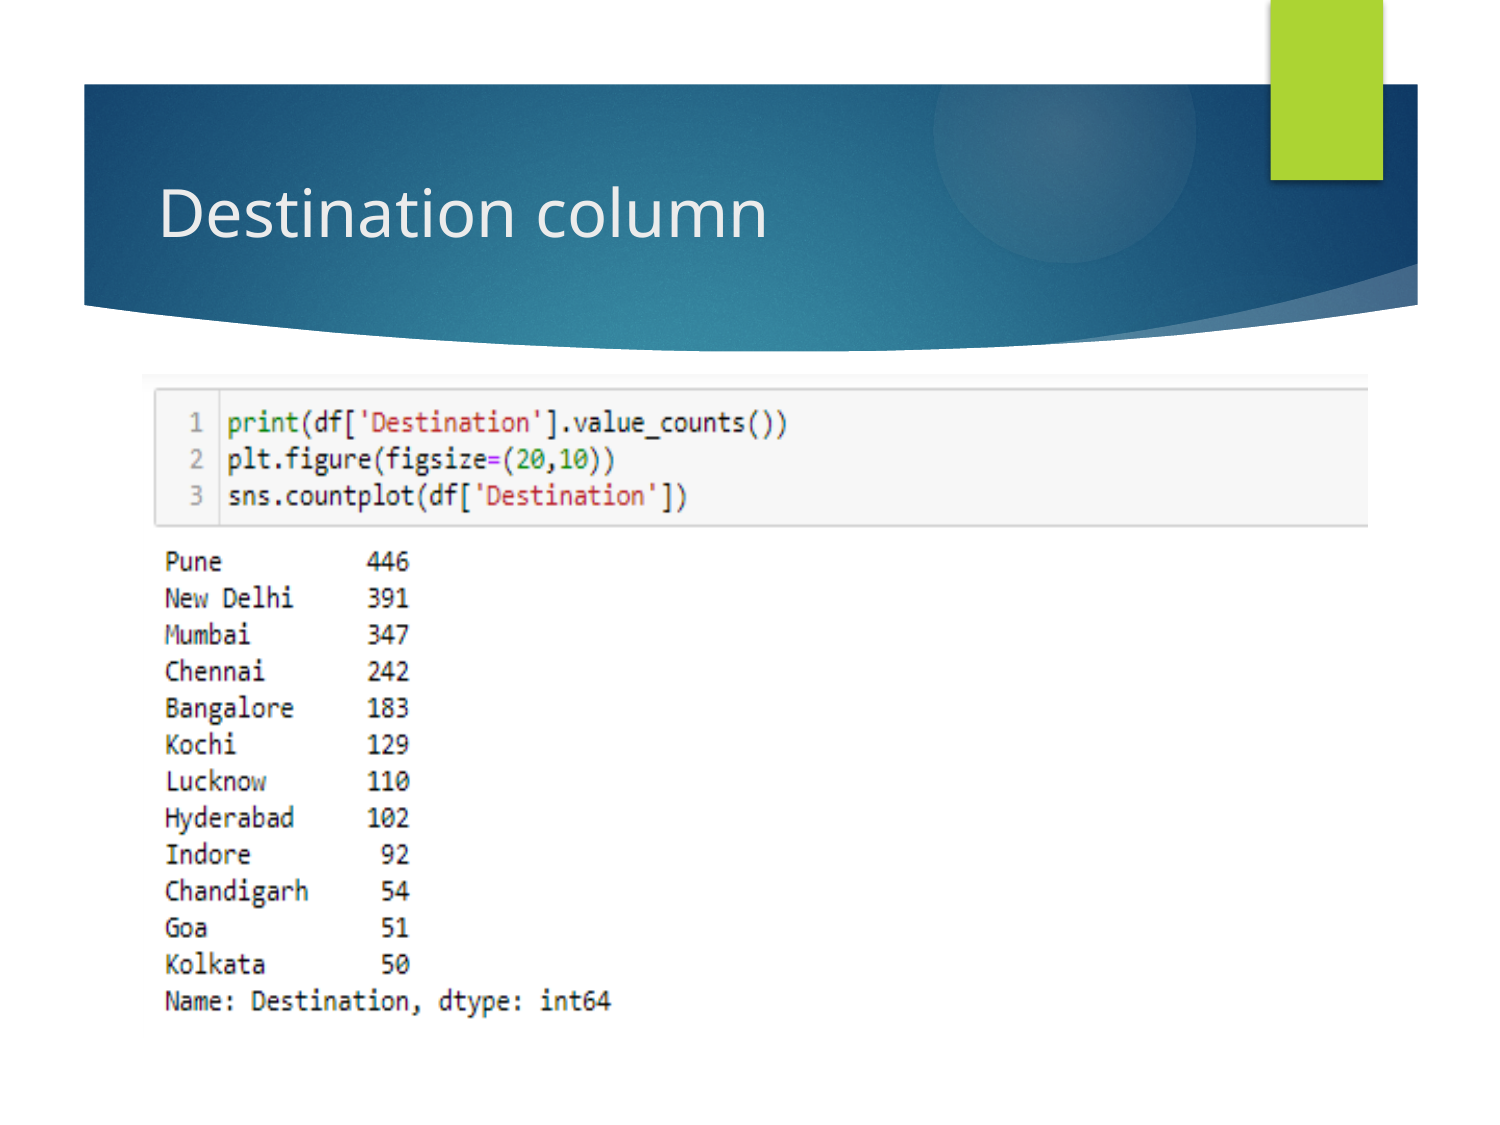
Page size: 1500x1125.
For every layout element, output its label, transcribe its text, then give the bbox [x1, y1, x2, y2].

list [141, 374, 1368, 1038]
title Destination column [142, 152, 1183, 269]
